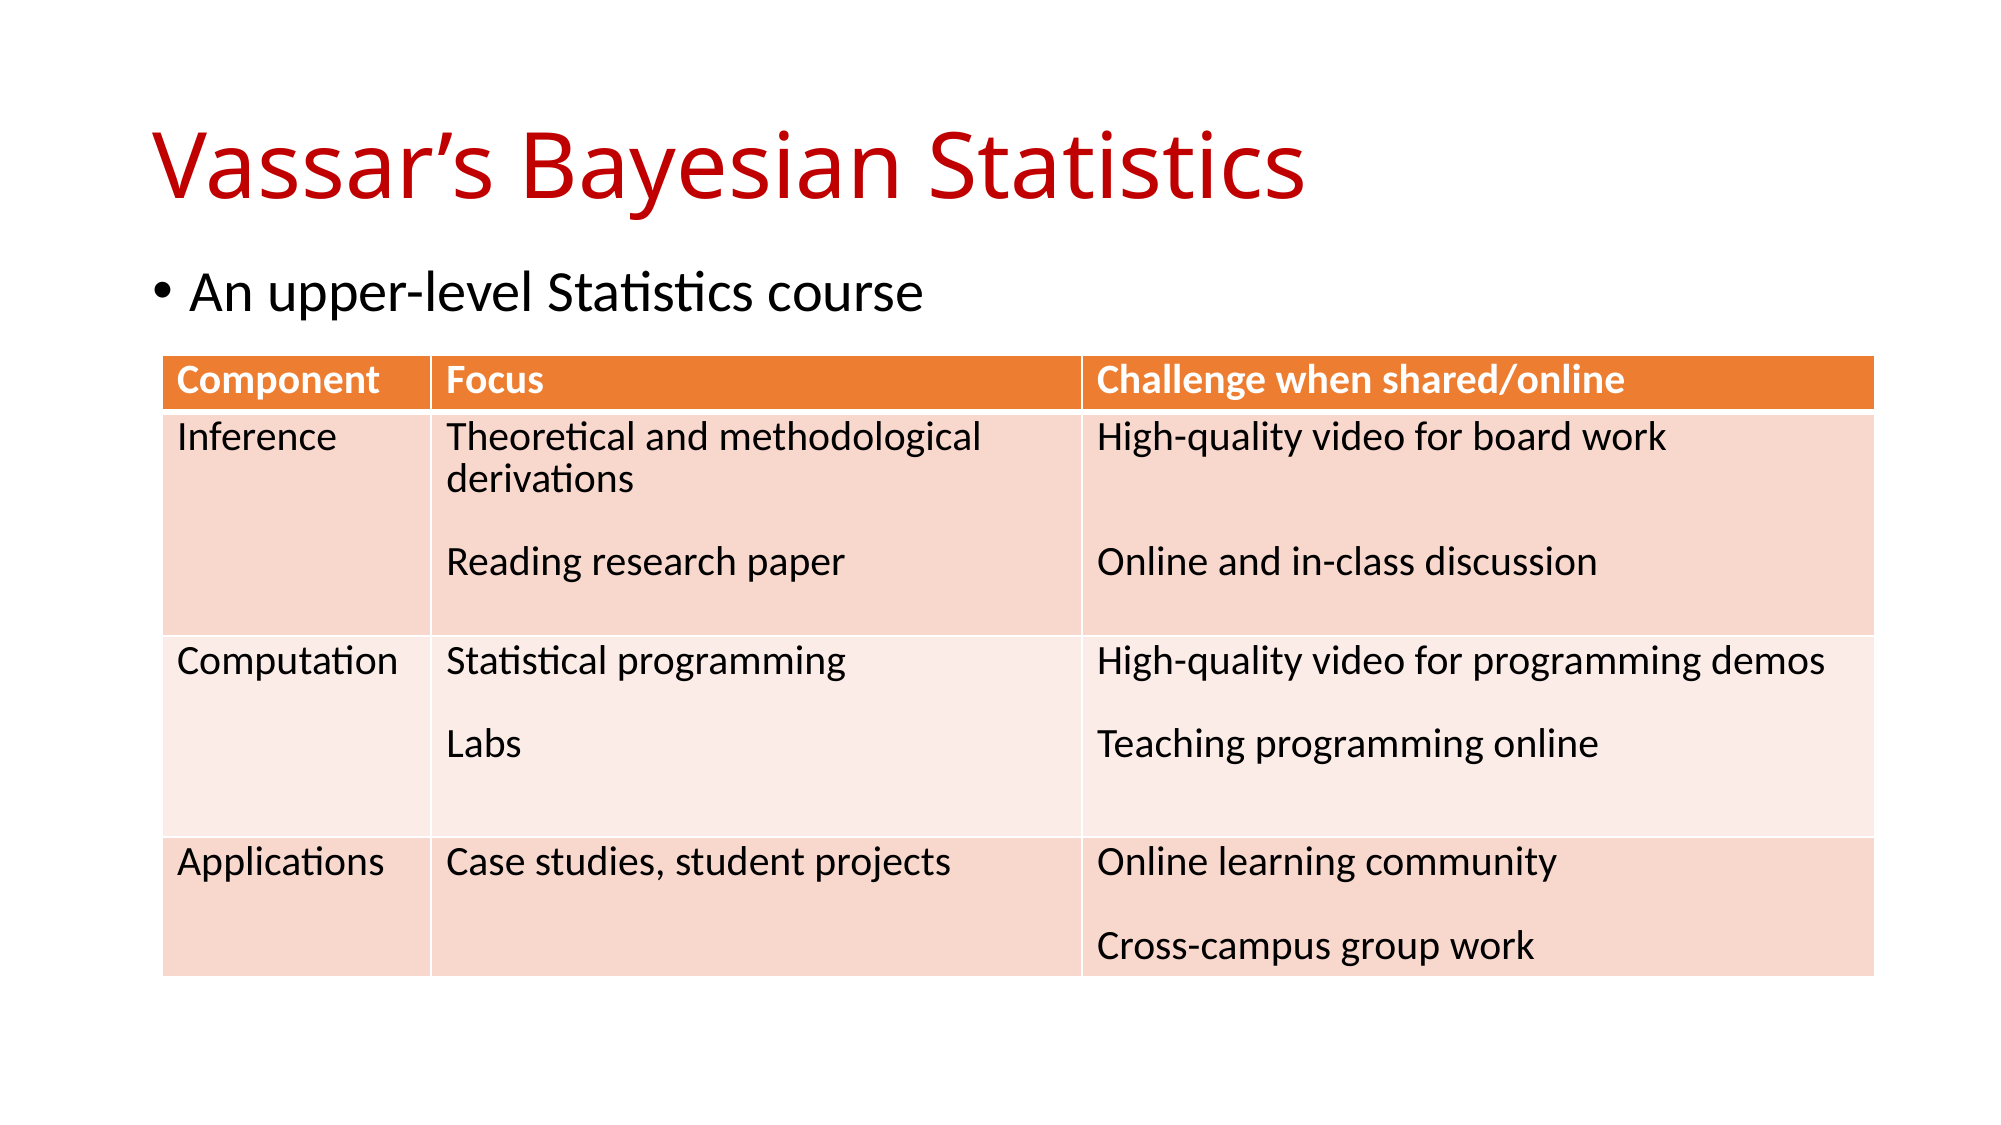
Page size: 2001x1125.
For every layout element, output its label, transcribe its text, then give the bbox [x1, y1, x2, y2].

table_cell Theoretical and methodological derivations Reading research paper [432, 415, 1081, 635]
title Vassar’s Bayesian Statistics [137, 59, 1863, 253]
table_header Challenge when shared/online [1083, 356, 1874, 409]
list An upper-level Statistics course [137, 253, 1863, 968]
table_cell Case studies, student projects [432, 838, 1081, 976]
table_cell Applications [163, 838, 430, 976]
table_cell High-quality video for board work Online and in-class discussion [1083, 415, 1874, 635]
table_cell Computation [163, 637, 430, 836]
table_cell Online learning community Cross-campus group work [1083, 838, 1874, 976]
table_header Focus [432, 356, 1081, 409]
table_cell High-quality video for programming demos Teaching programming online [1083, 637, 1874, 836]
table_cell Inference [163, 415, 430, 635]
table_cell Statistical programming Labs [432, 637, 1081, 836]
table_header Component [163, 356, 430, 409]
